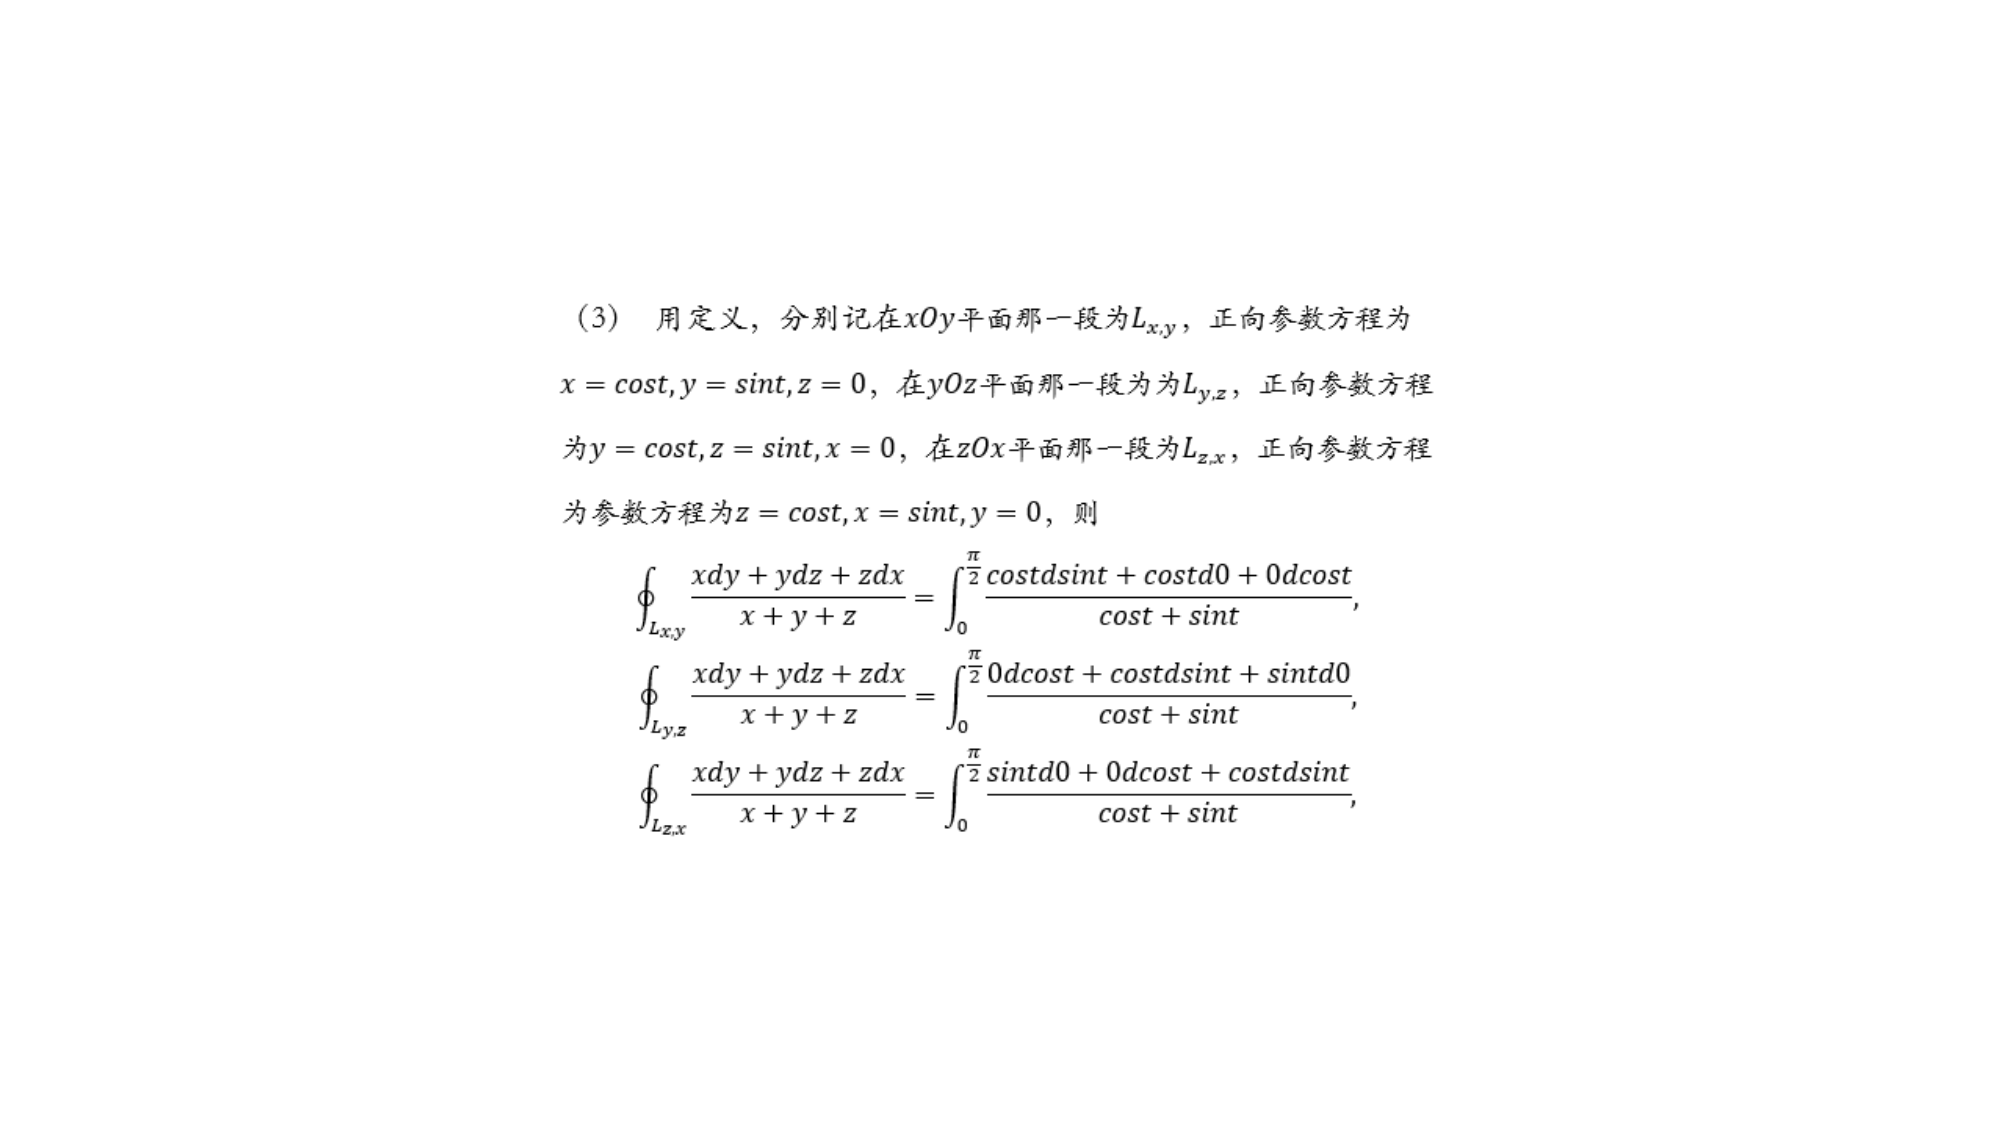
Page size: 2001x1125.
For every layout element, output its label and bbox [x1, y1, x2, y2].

picture [535, 265, 1465, 860]
